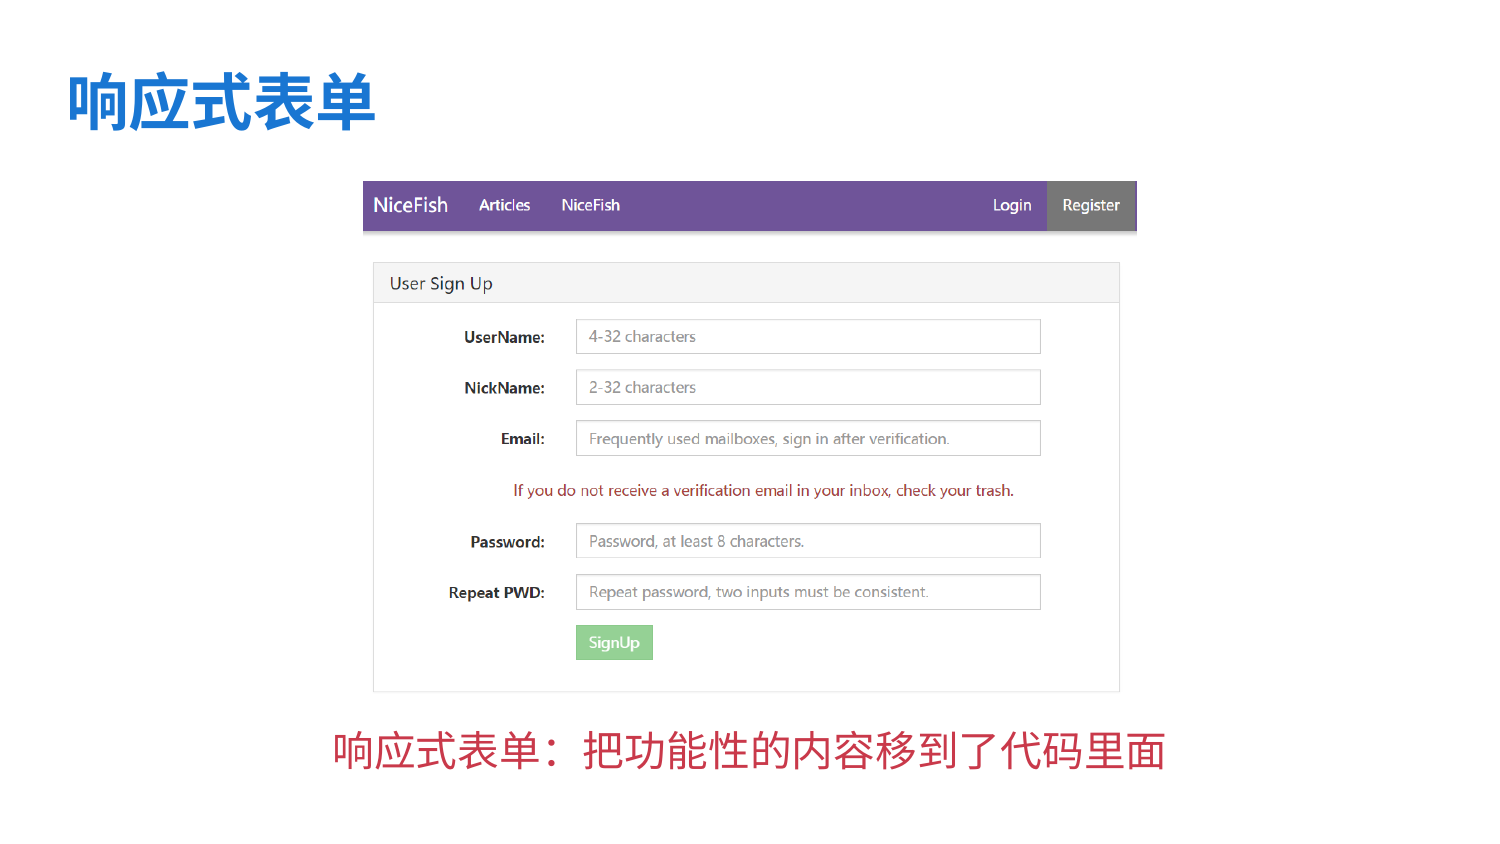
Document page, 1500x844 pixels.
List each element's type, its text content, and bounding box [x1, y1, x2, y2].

picture [362, 181, 1137, 701]
title 响应式表单 [51, 48, 1449, 142]
text_box 响应式表单：把功能性的内容移到了代码里面 [51, 710, 1449, 792]
